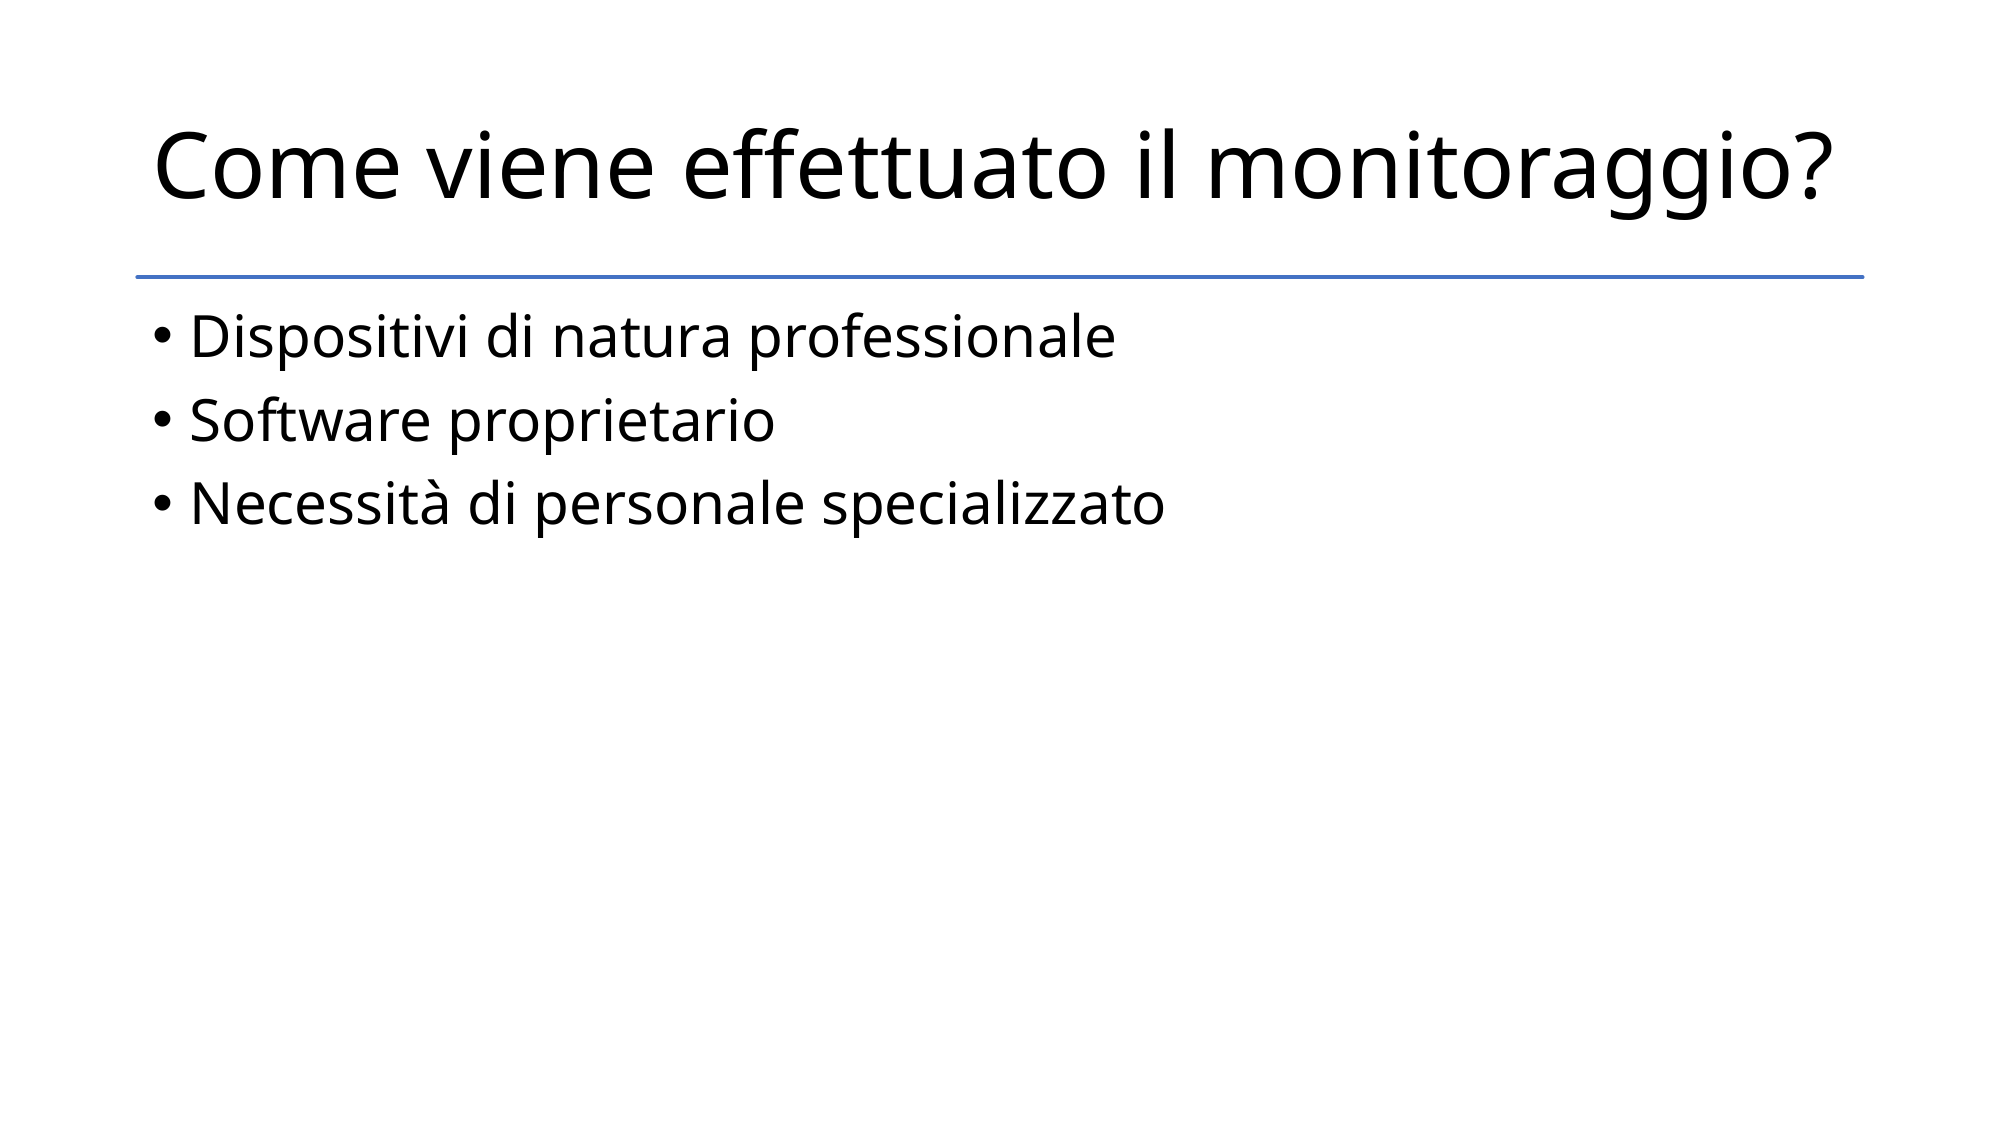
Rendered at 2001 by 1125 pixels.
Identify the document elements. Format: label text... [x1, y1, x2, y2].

list Dispositivi di natura professionale Software proprietario Necessità di personale specializzato [137, 299, 1863, 1014]
title Come viene effettuato il monitoraggio? [137, 59, 1863, 278]
